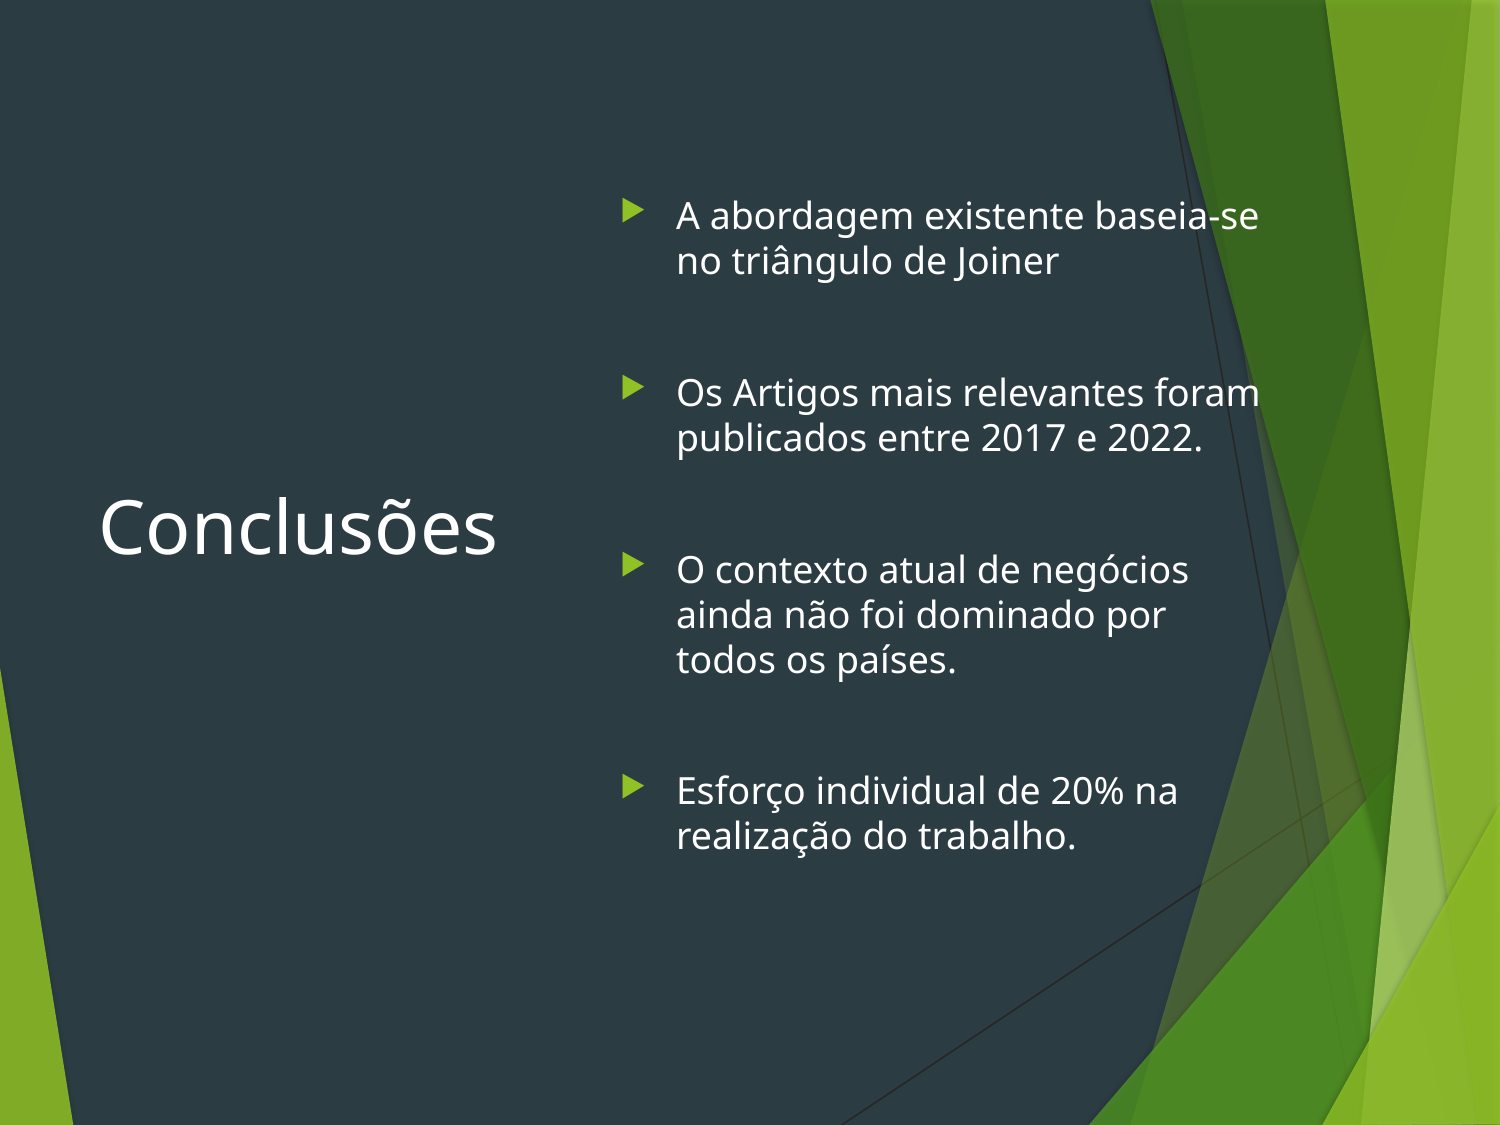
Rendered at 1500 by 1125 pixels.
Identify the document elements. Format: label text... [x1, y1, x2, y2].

title Conclusões [83, 99, 557, 949]
list A abordagem existente baseia-se no triângulo de Joiner Os Artigos mais relevantes foram publicados entre 2017 e 2022. O contexto atual de negócios ainda não foi dominado por todos os países. Esforço individual de 20% na realização do trabalho. [604, 100, 1283, 950]
